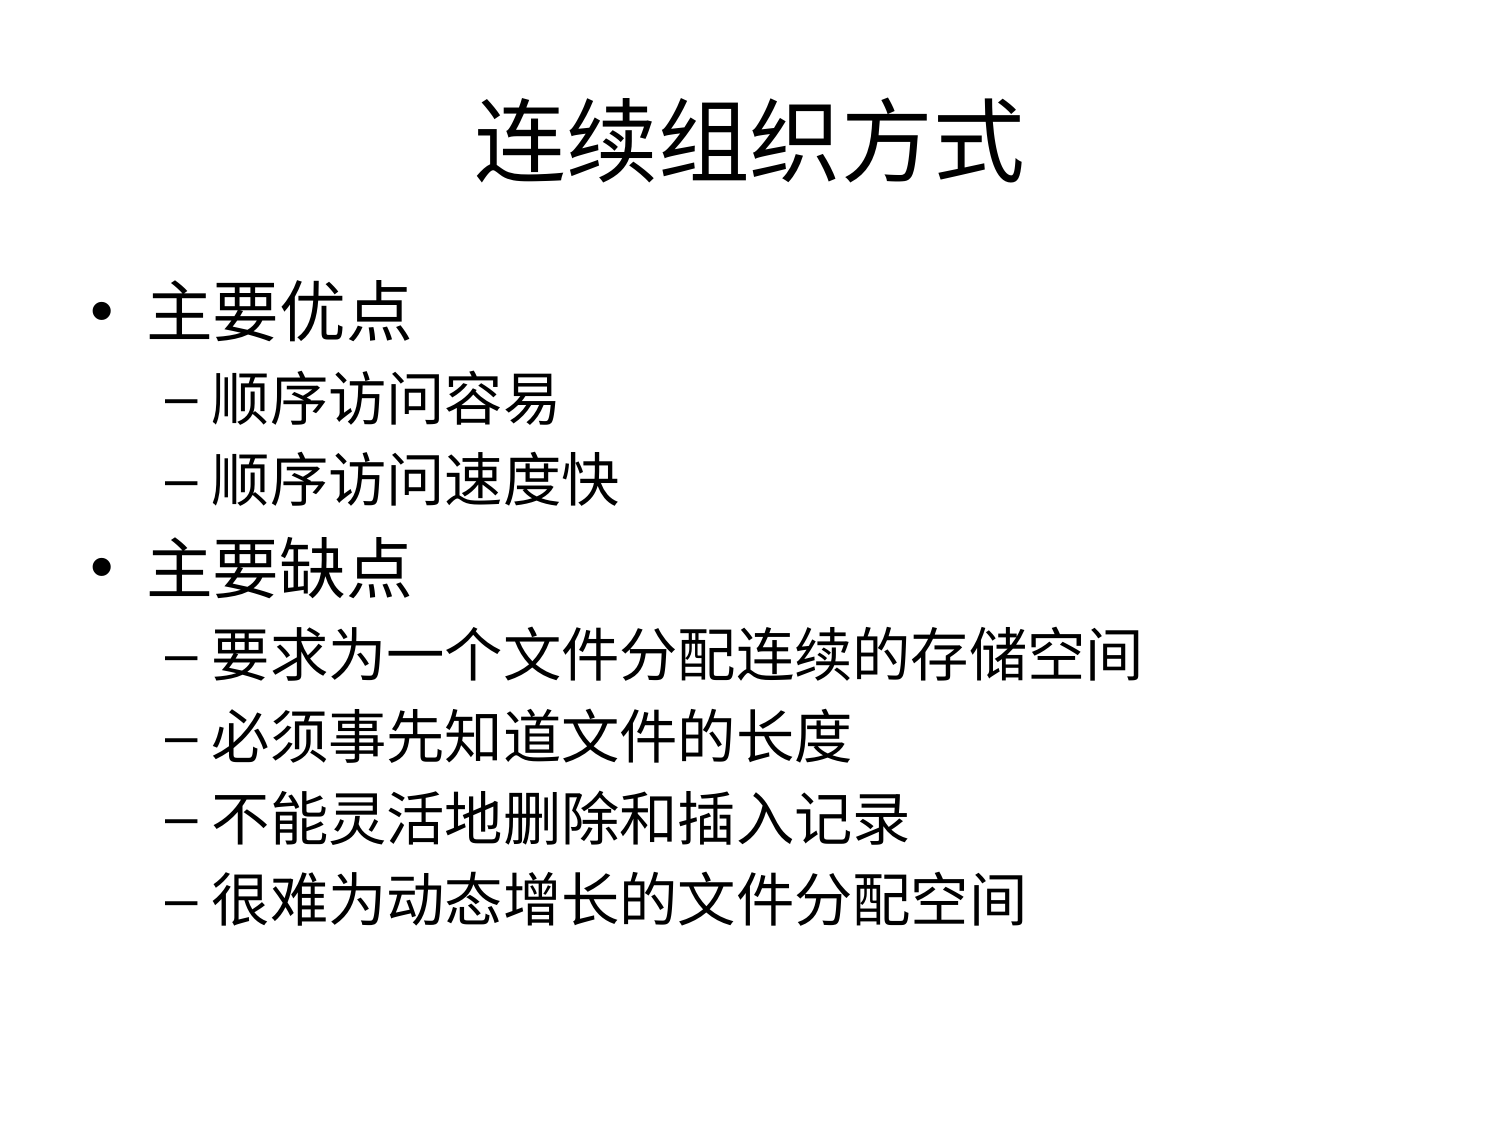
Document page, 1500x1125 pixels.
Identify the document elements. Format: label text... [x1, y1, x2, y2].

title 连续组织方式 [75, 45, 1425, 233]
list 主要优点 顺序访问容易 顺序访问速度快 主要缺点 要求为一个文件分配连续的存储空间 必须事先知道文件的长度 不能灵活地删除和插入记录 很难为动态增长的文件分配空间 [75, 262, 1425, 1005]
